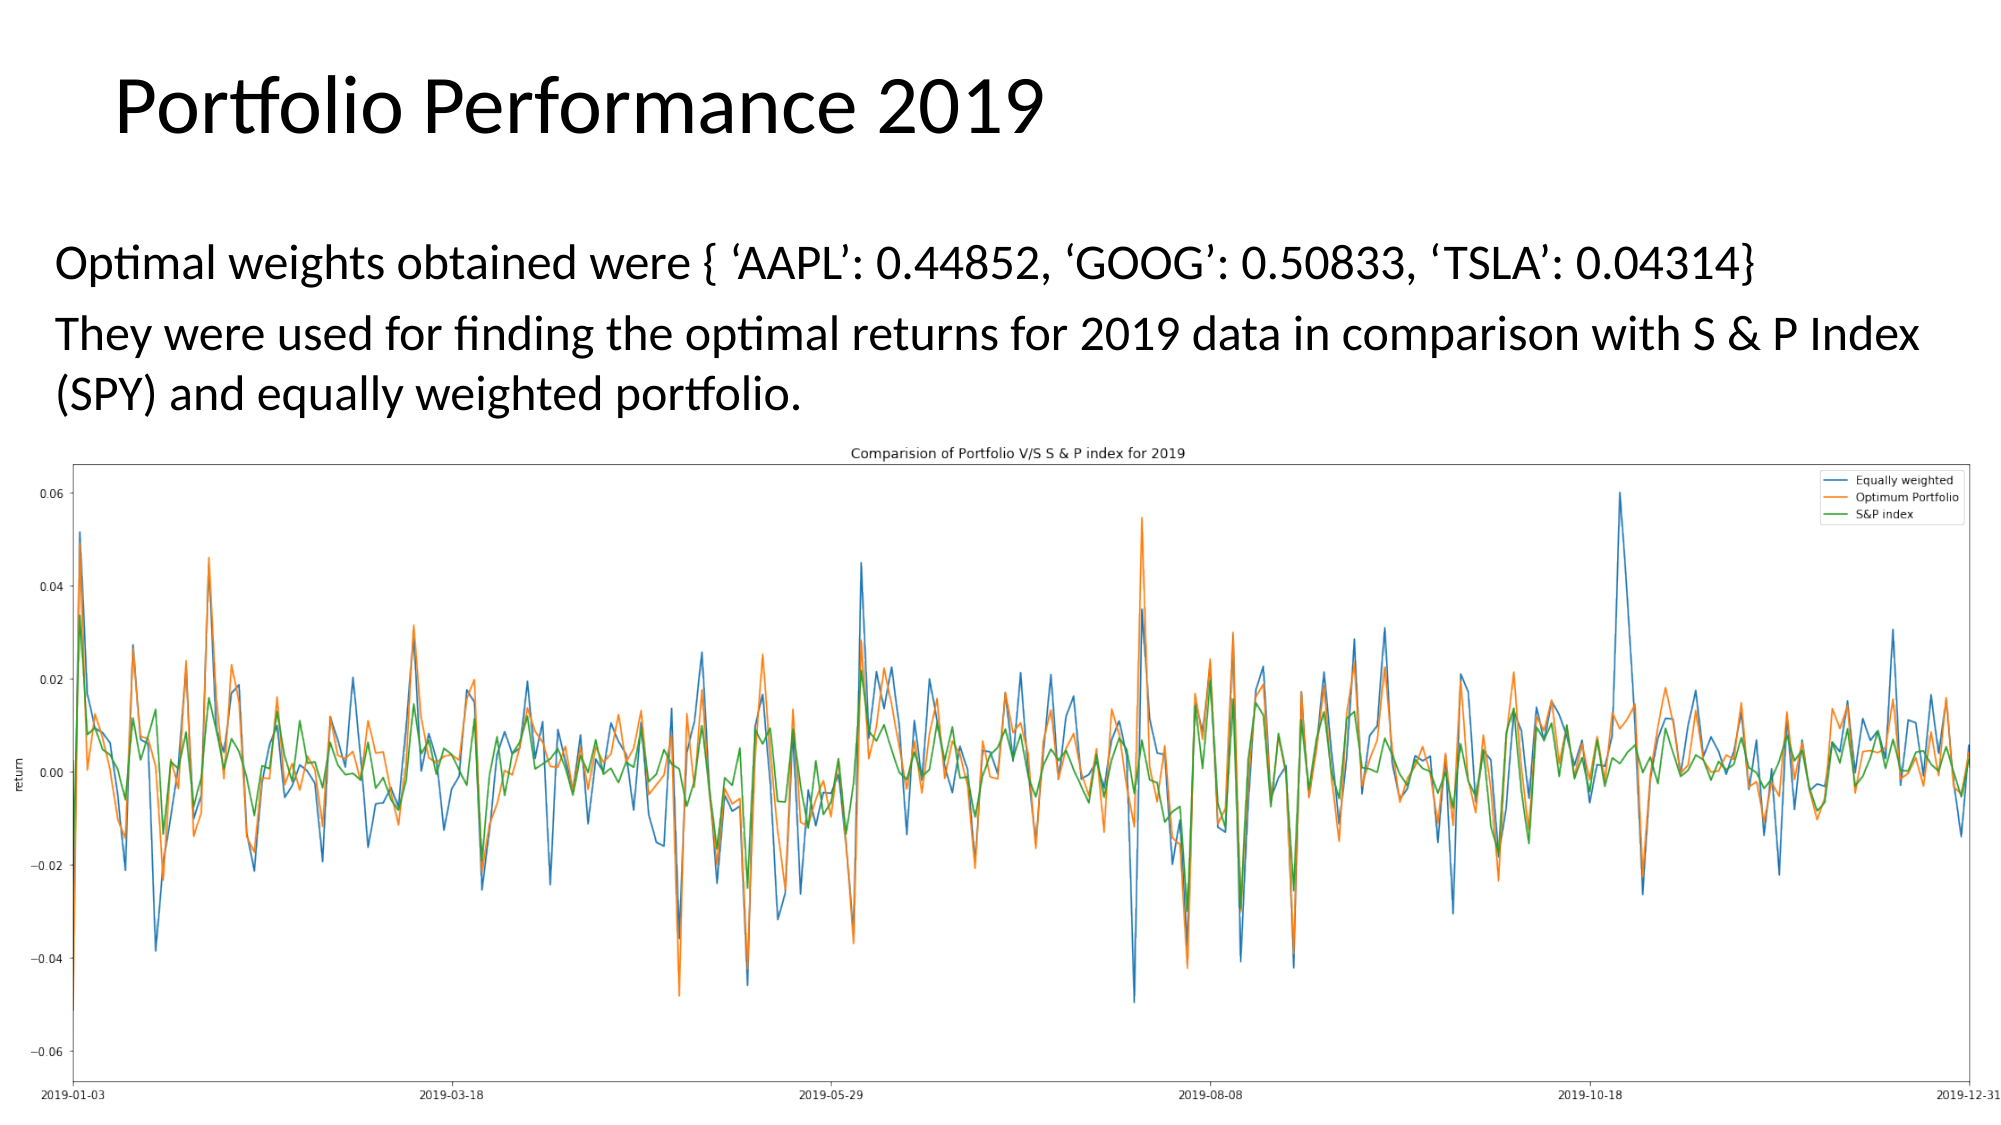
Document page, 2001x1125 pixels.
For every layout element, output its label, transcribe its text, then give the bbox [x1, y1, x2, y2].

list Optimal weights obtained were { ‘AAPL’: 0.44852, ‘GOOG’: 0.50833, ‘TSLA’: 0.04314} They were used for finding the optimal returns for 2019 data in comparison with S & P Index (SPY) and equally weighted portfolio. [39, 222, 1983, 443]
picture [0, 446, 2000, 1113]
text_box Portfolio Performance 2019 [99, 6, 1900, 194]
